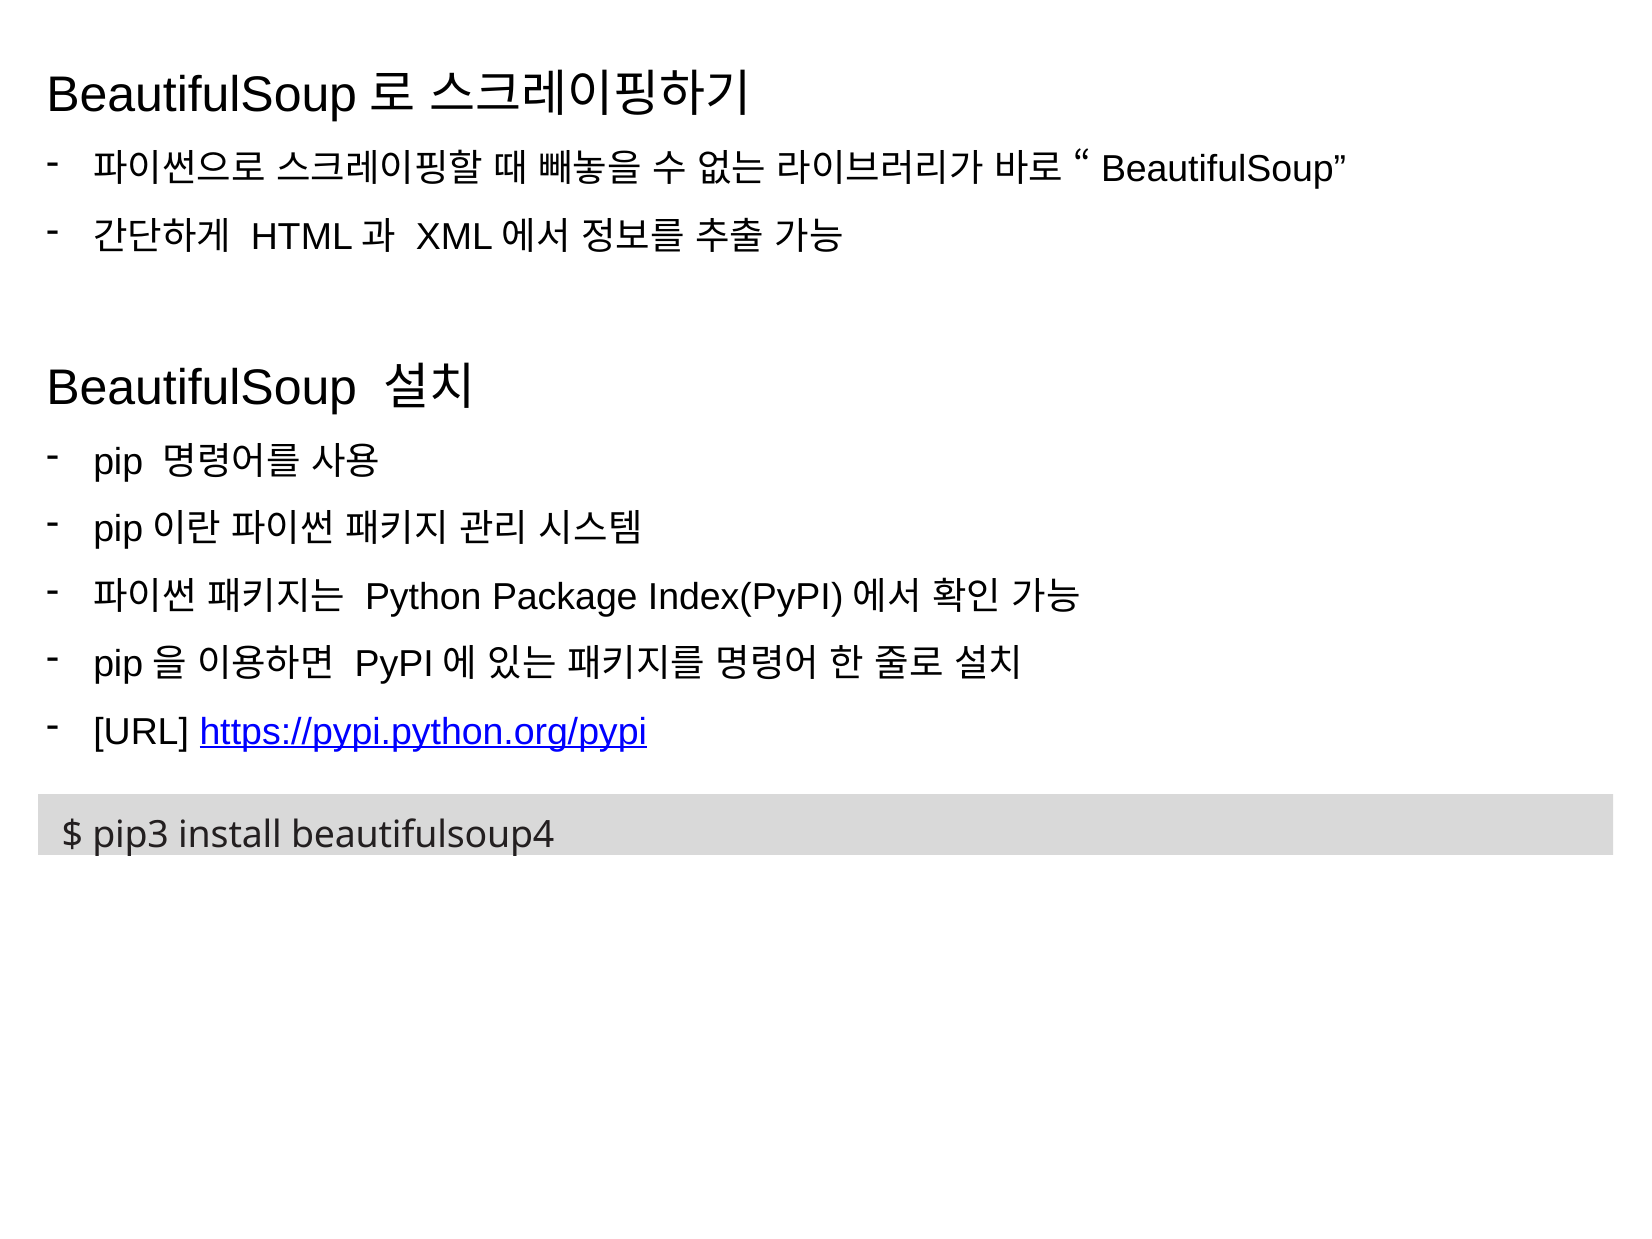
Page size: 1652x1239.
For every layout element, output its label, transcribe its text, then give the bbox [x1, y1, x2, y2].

text_box BeautifulSoup로 스크레이핑하기 파이썬으로 스크레이핑할 때 빼놓을 수 없는 라이브러리가 바로 “BeautifulSoup” 간단하게 HTML과 XML에서 정보를 추출 가능 BeautifulSoup 설치 pip 명령어를 사용 pip이란 파이썬 패키지 관리 시스템 파이썬 패키지는 Python Package Index(PyPI)에서 확인 가능 pip을 이용하면 PyPI에 있는 패키지를 명령어 한 줄로 설치 [URL] https://pypi.python.org/pypi [44, 31, 1607, 752]
text_box $ pip3 install beautifulsoup4 [38, 794, 1614, 855]
